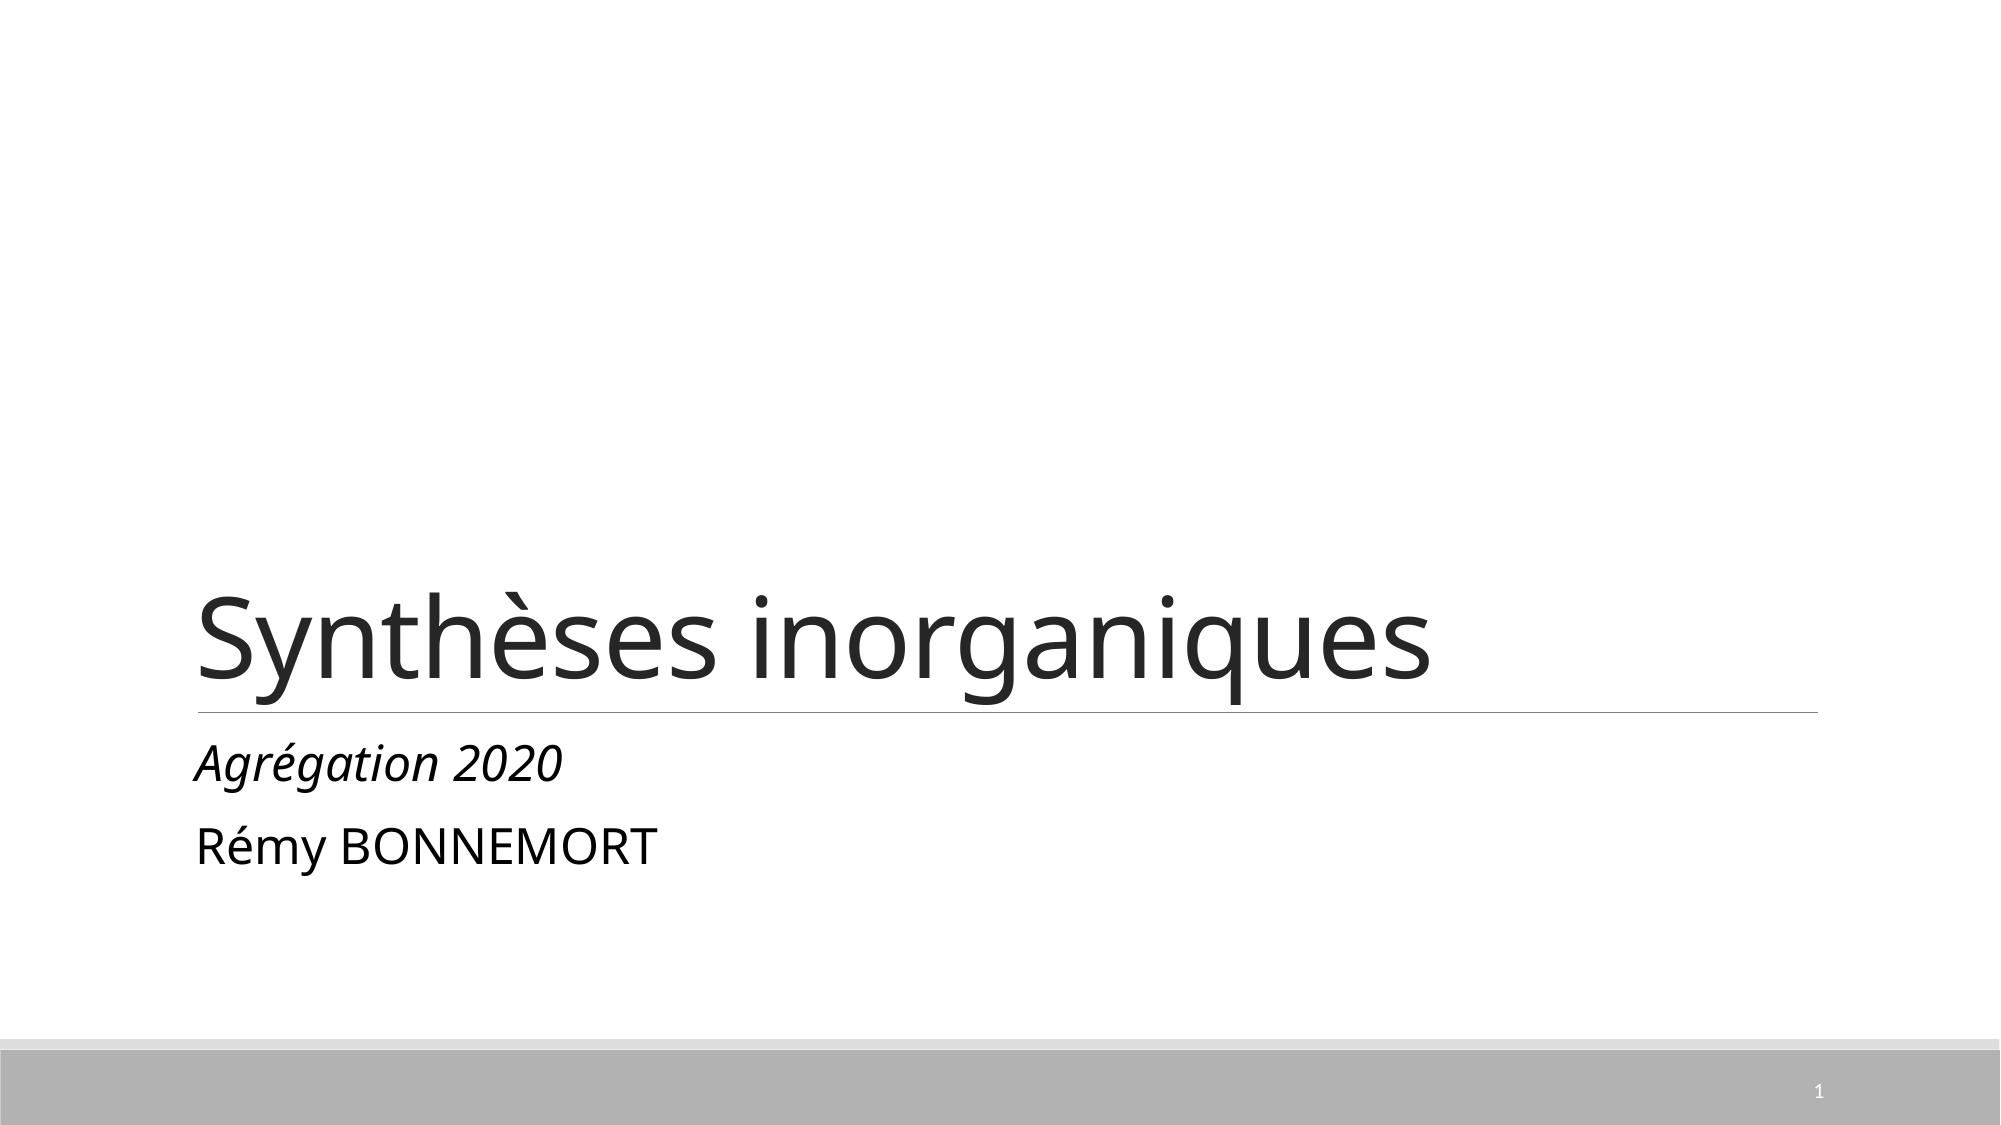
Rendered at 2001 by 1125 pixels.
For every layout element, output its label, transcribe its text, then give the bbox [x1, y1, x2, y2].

title Synthèses inorganiques [180, 124, 1830, 710]
subtitle Agrégation 2020 Rémy BONNEMORT [180, 730, 1831, 919]
slide_number 1 [1624, 1059, 1840, 1120]
